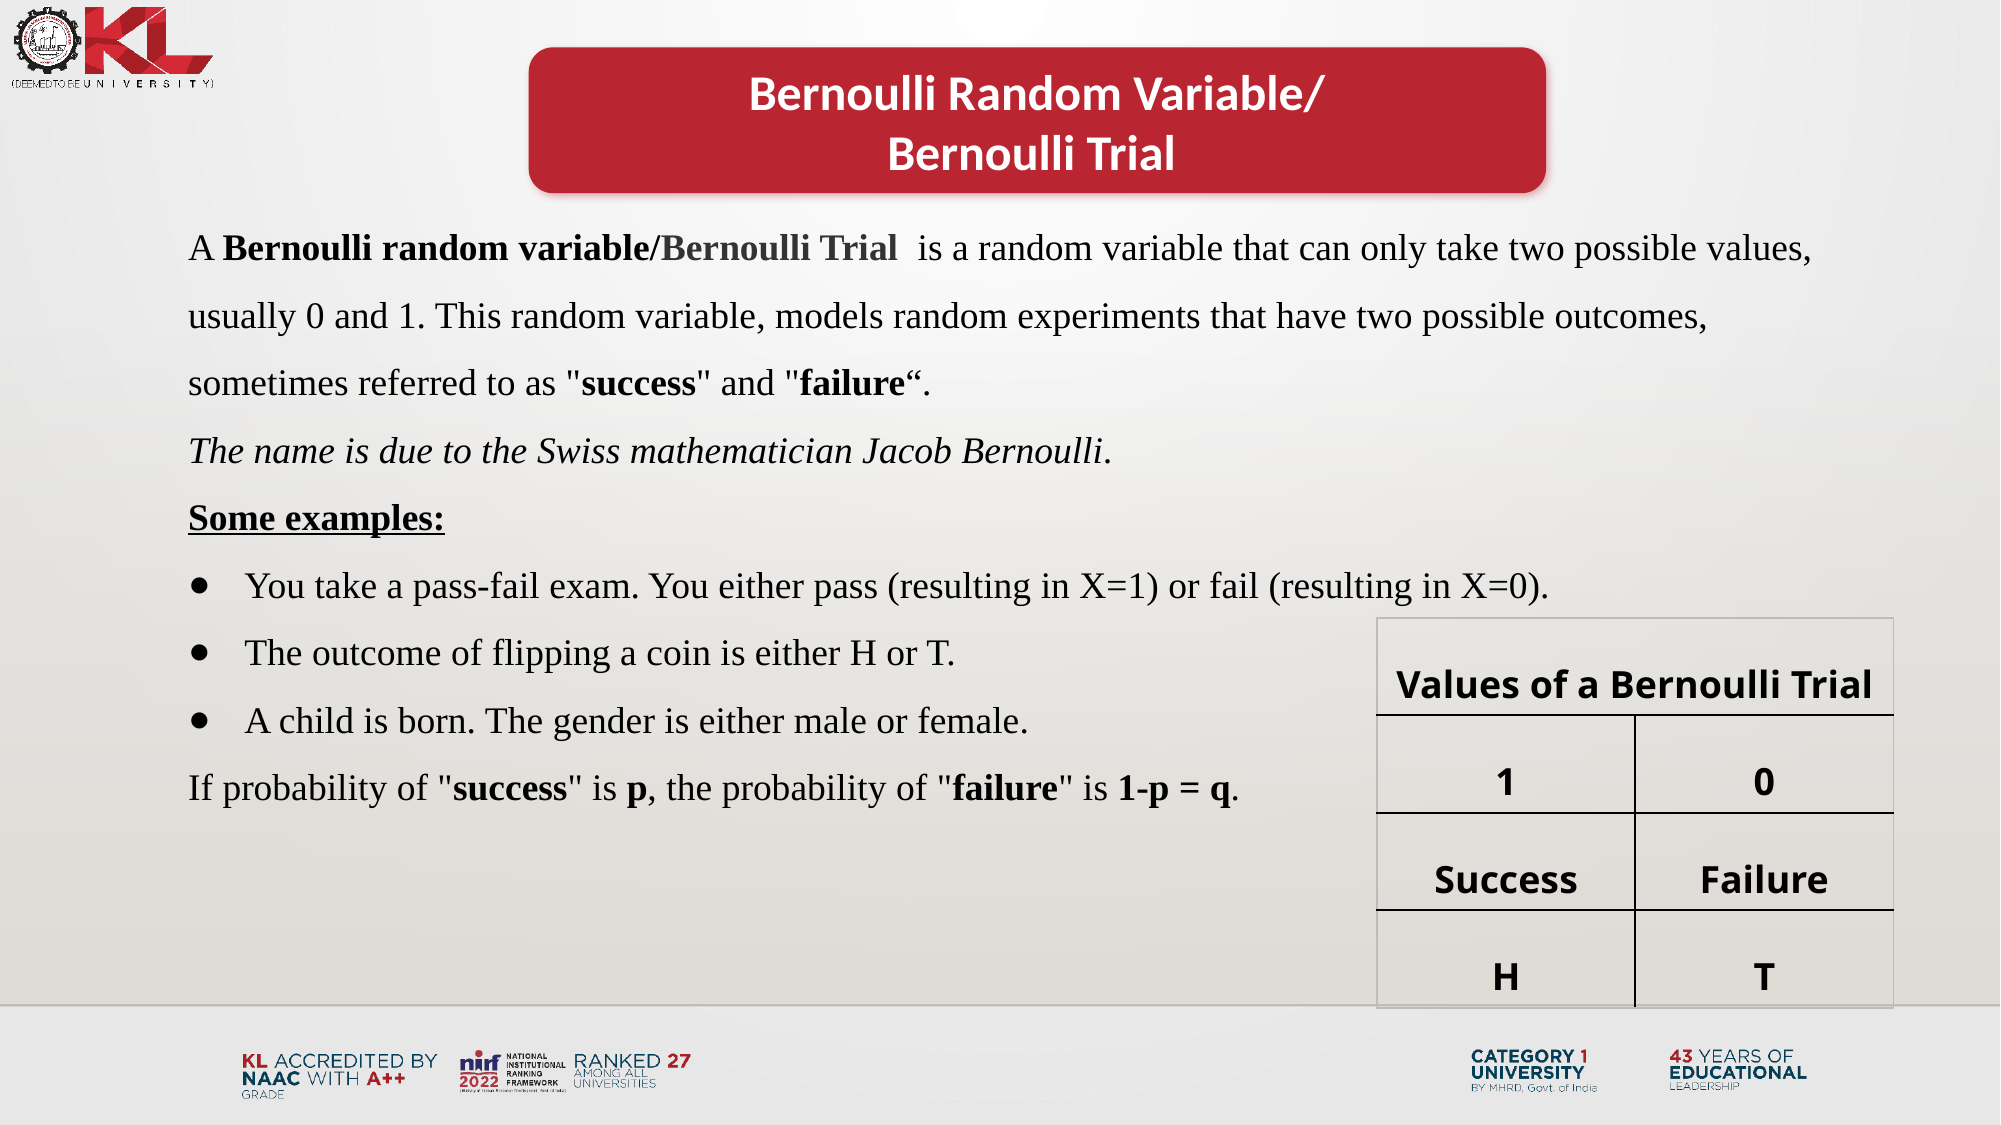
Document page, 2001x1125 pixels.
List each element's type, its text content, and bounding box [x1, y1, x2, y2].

picture [12, 5, 213, 88]
table_cell H [1378, 911, 1634, 1007]
table_cell Success [1378, 814, 1634, 909]
picture [238, 1045, 716, 1103]
text_box Bernoulli Random Variable/ Bernoulli Trial [527, 46, 1548, 193]
text_box A Bernoulli random variable/Bernoulli Trial is a random variable that can only take two possible values, usually 0 and 1. This random variable, models random experiments that have two possible outcomes, sometimes referred to as "success" and "failure“. The name is due to the Swiss mathematician Jacob Bernoulli. Some examples: You take a pass-fail exam. You either pass (resulting in X=1) or fail (resulting in X=0). The outcome of flipping a coin is either H or T. A child is born. The gender is either male or female. If probability of "success" is p, the probability of "failure" is 1-p = q. [173, 193, 1862, 816]
table_cell T [1636, 911, 1893, 1007]
table_cell 1 [1378, 716, 1634, 812]
table_cell Failure [1636, 814, 1893, 909]
table_header Values of a Bernoulli Trial [1378, 619, 1893, 714]
picture [1447, 1045, 1814, 1101]
table_cell 0 [1636, 716, 1893, 812]
